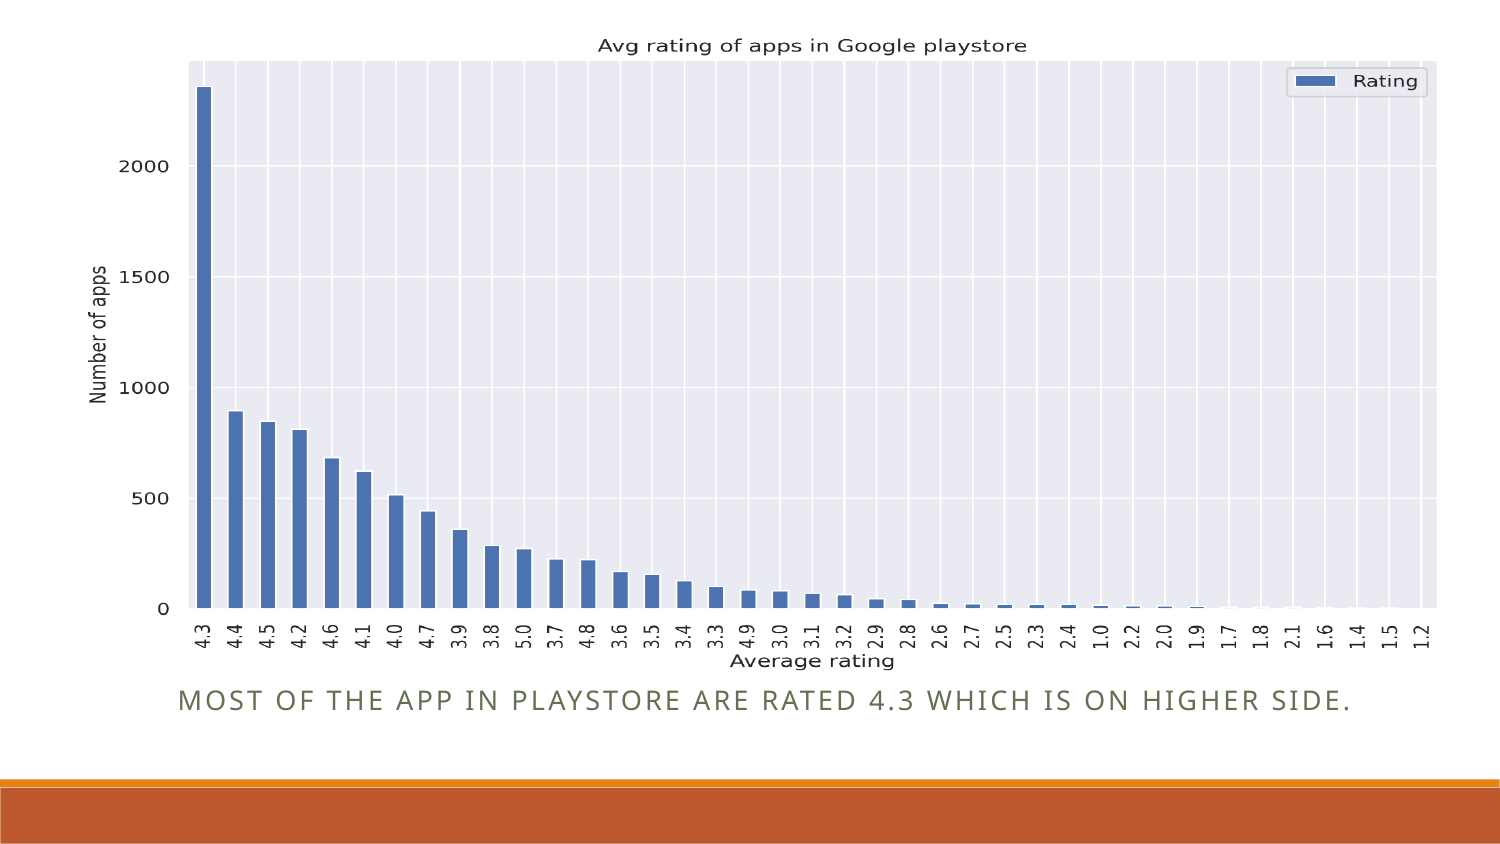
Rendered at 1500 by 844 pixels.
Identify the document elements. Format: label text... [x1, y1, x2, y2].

picture [74, 28, 1450, 680]
subtitle Most of the app in playstore are rated 4.3 which is on higher side. [162, 689, 1400, 751]
